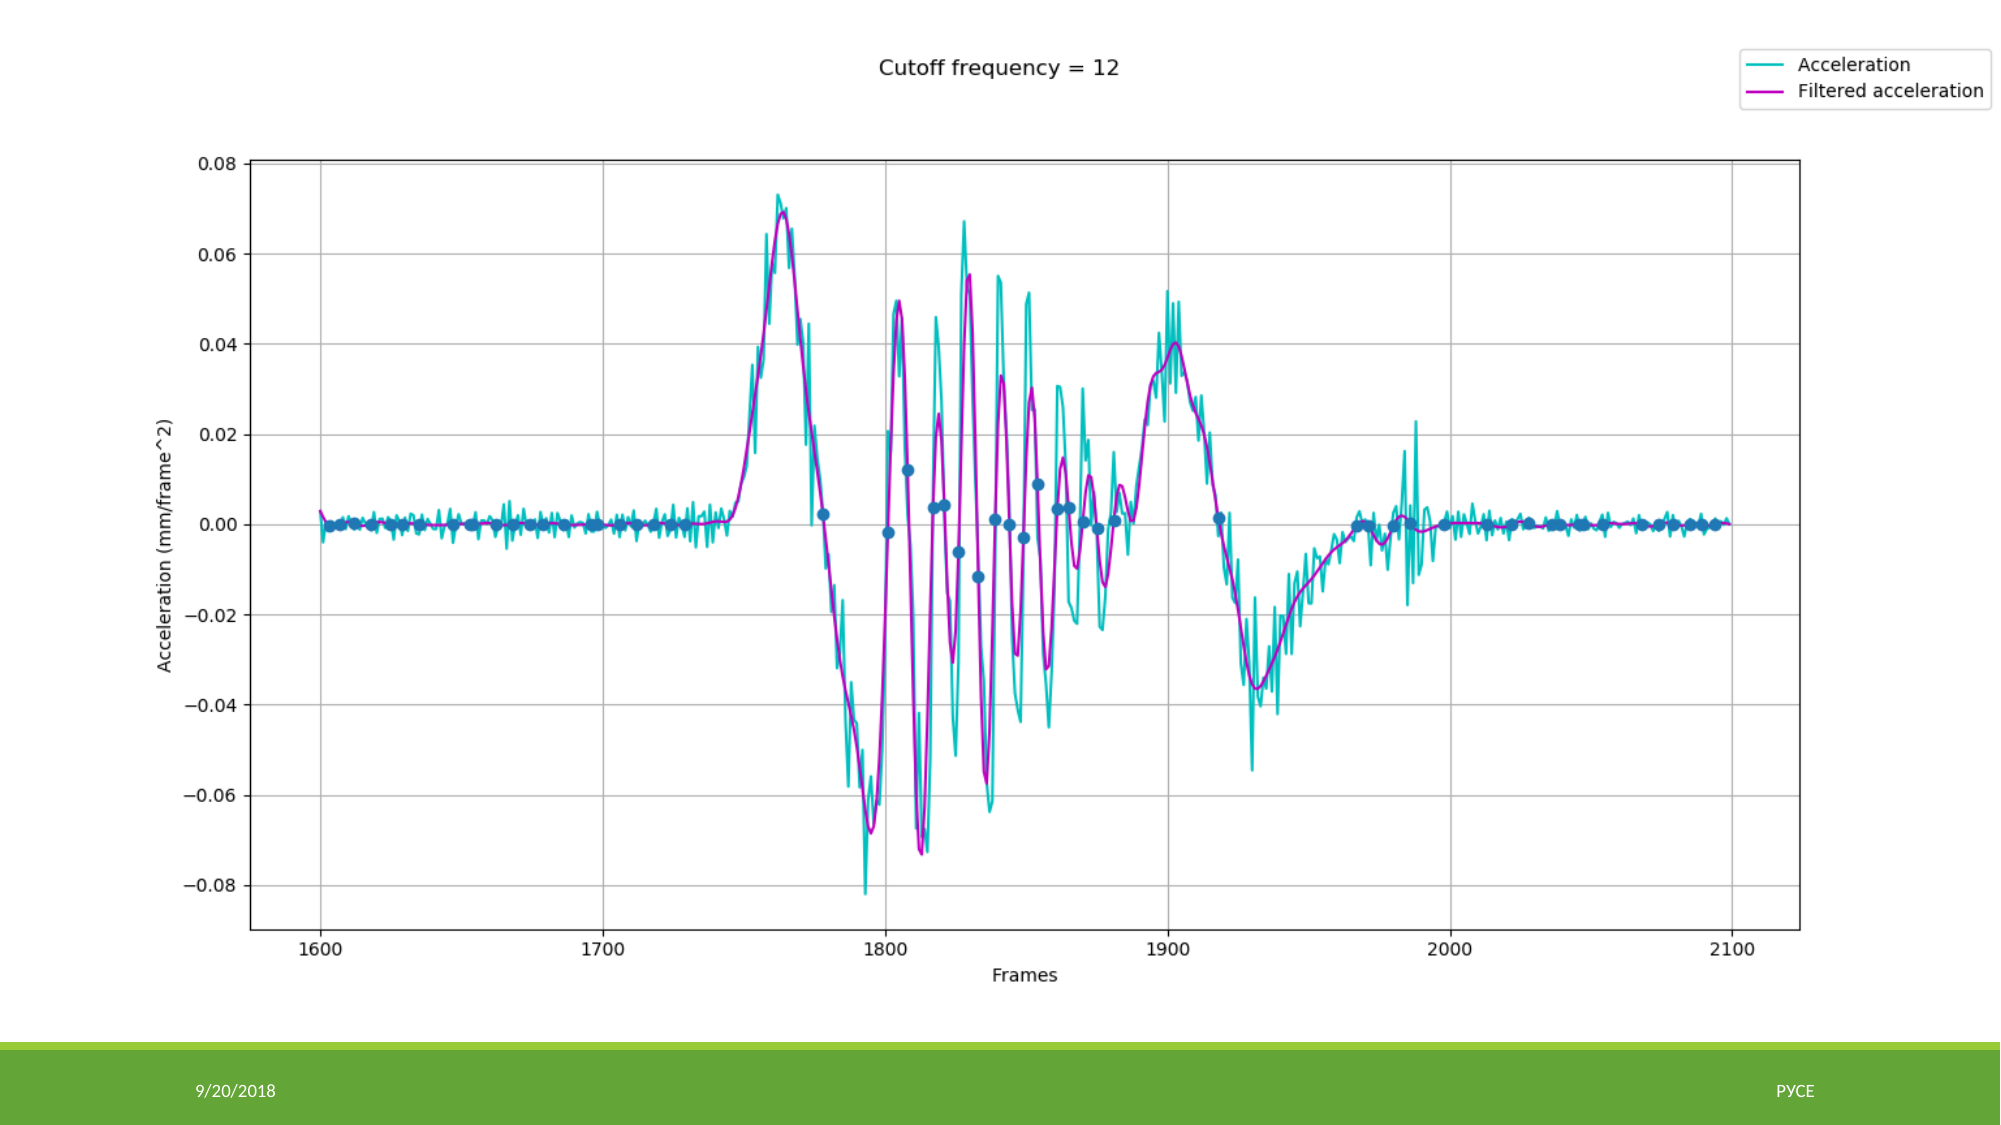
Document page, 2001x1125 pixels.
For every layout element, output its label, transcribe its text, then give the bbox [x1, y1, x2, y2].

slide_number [180, 1059, 586, 1120]
footer Русе [604, 1059, 1830, 1120]
picture [0, 39, 2000, 1042]
